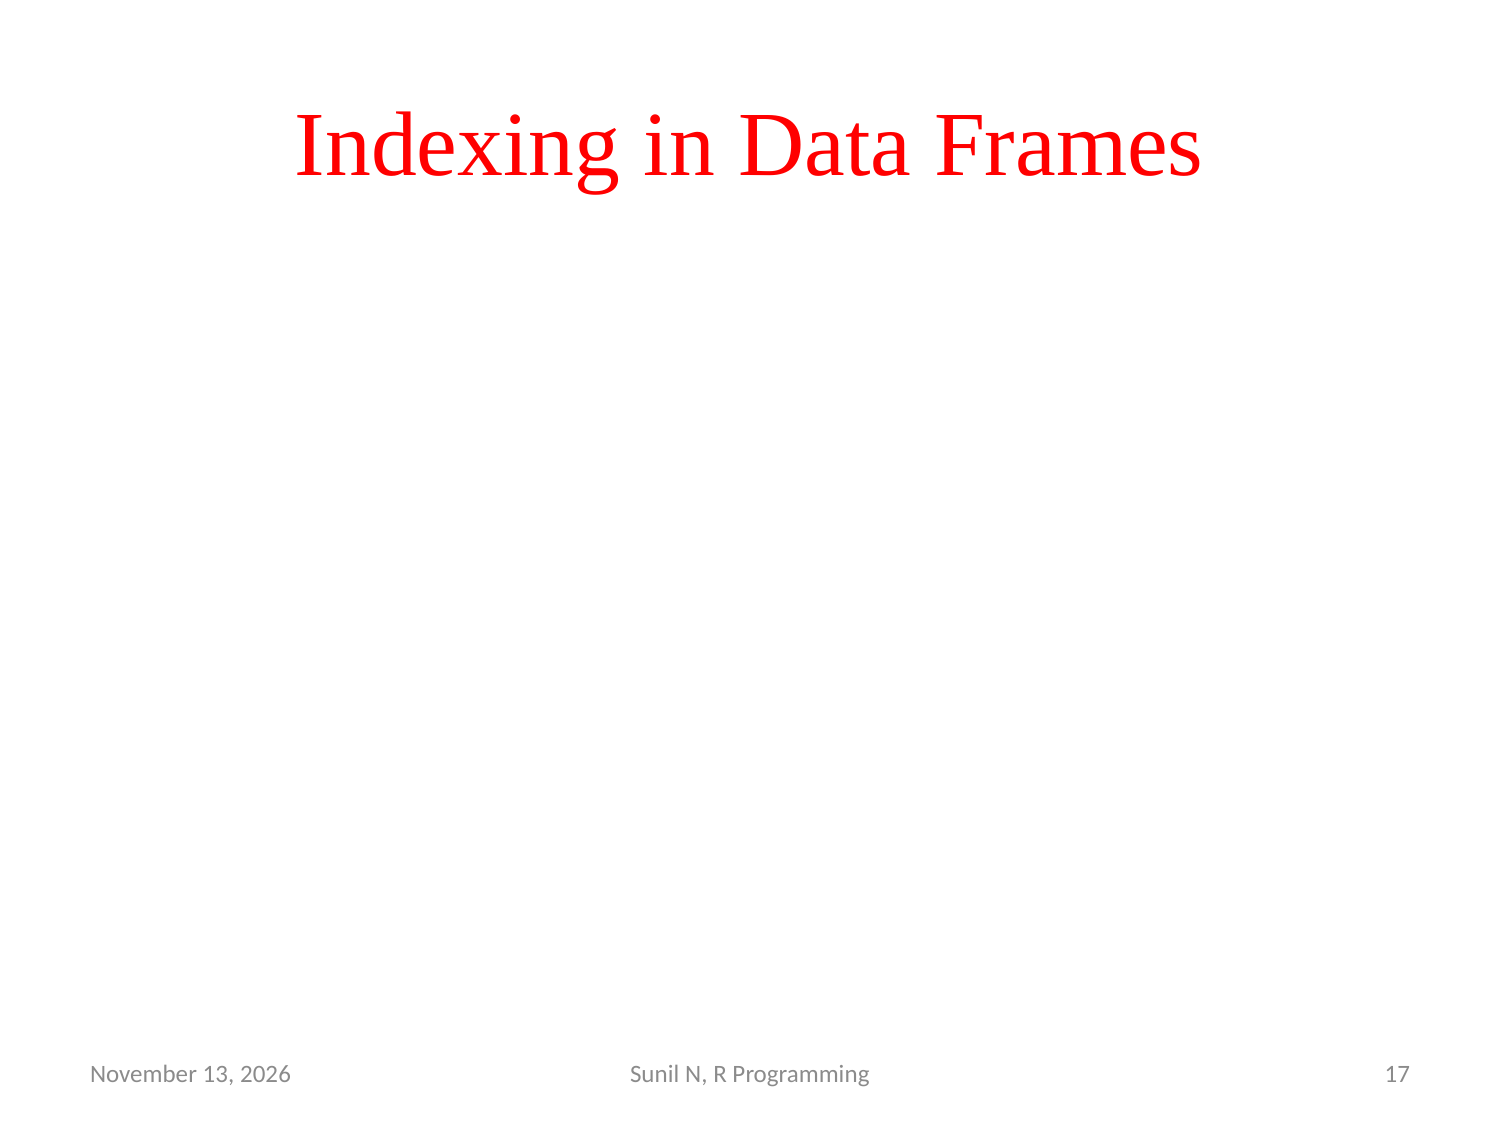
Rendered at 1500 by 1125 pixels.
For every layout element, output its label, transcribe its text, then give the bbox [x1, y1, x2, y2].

footer Sunil N, R Programming [512, 1042, 988, 1103]
title Indexing in Data Frames [75, 45, 1425, 233]
slide_number 17 [1074, 1042, 1425, 1103]
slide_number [75, 1042, 425, 1103]
